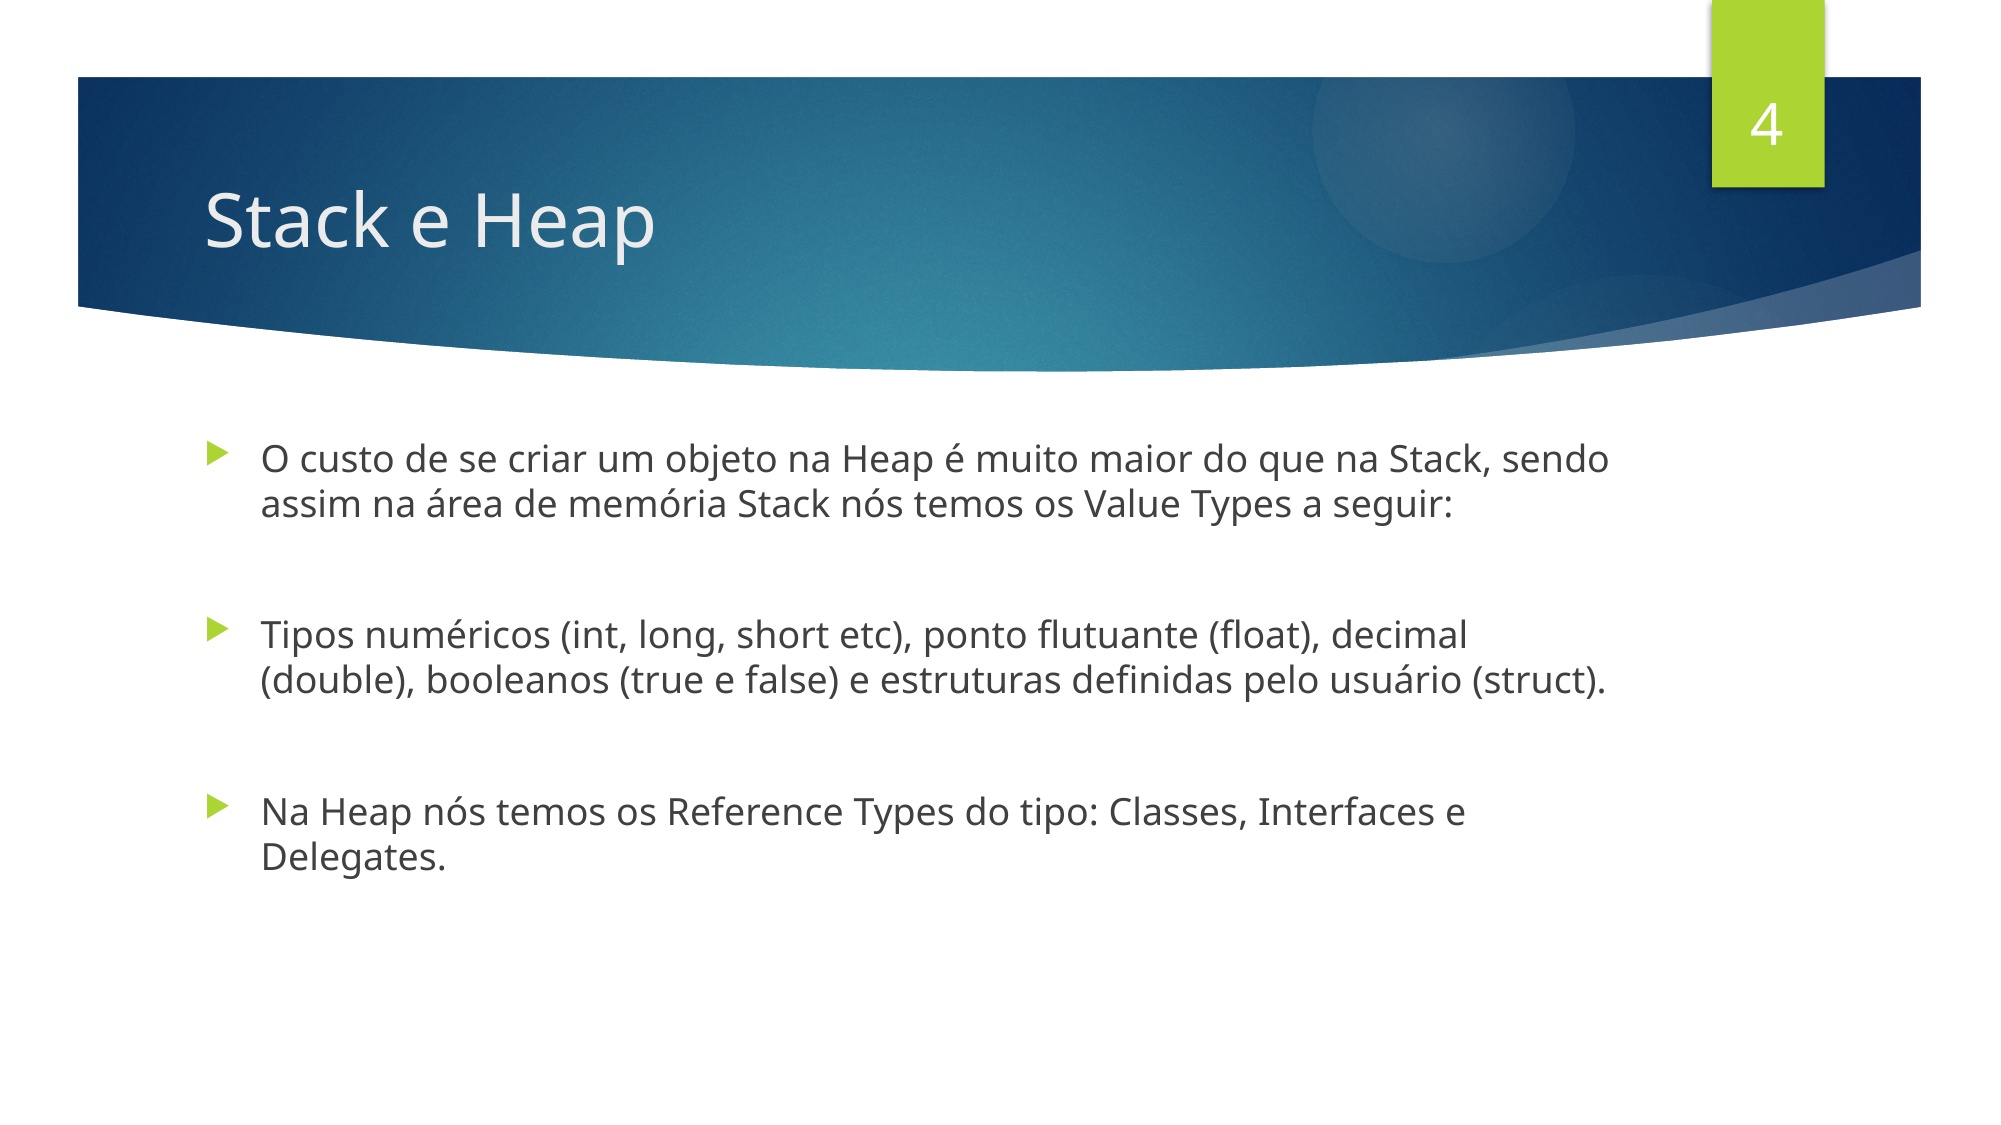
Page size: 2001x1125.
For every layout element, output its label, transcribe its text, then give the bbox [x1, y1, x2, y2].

list O custo de se criar um objeto na Heap é muito maior do que na Stack, sendo assim na área de memória Stack nós temos os Value Types a seguir: Tipos numéricos (int, long, short etc), ponto flutuante (float), decimal (double), booleanos (true e false) e estruturas definidas pelo usuário (struct). Na Heap nós temos os Reference Types do tipo: Classes, Interfaces e Delegates. [189, 427, 1627, 988]
title Stack e Heap [189, 159, 1627, 276]
slide_number 4 [1698, 48, 1836, 175]
